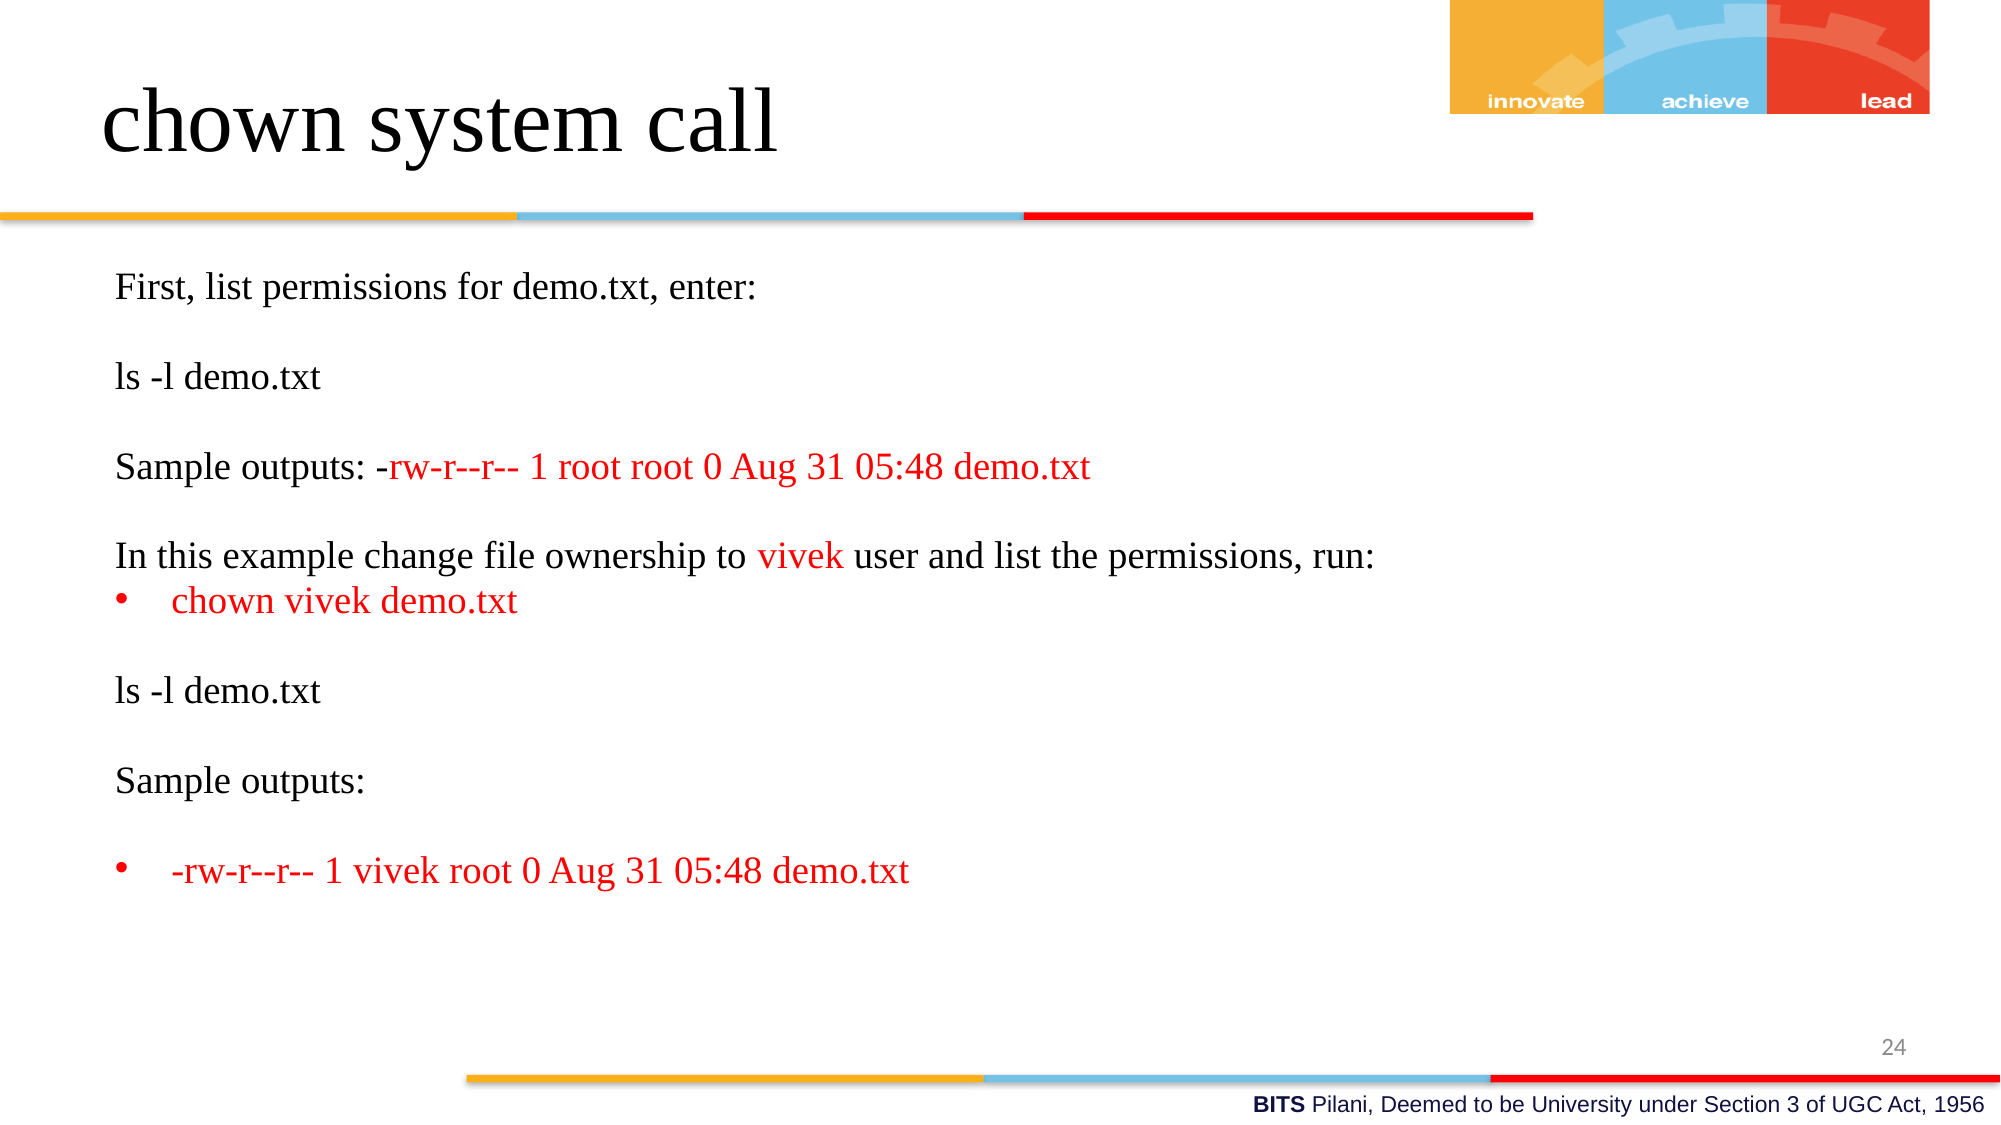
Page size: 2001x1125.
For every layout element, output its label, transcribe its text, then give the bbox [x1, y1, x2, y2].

list First, list permissions for demo.txt, enter: ls -l demo.txt Sample outputs: -rw-r--r-- 1 root root 0 Aug 31 05:48 demo.txt In this example change file ownership to vivek user and list the permissions, run: chown vivek demo.txt ls -l demo.txt Sample outputs: -rw-r--r-- 1 vivek root 0 Aug 31 05:48 demo.txt [99, 262, 1900, 1005]
slide_number 24 [1866, 1023, 2000, 1072]
title chown system call [86, 45, 1426, 185]
picture [1449, 0, 1930, 114]
